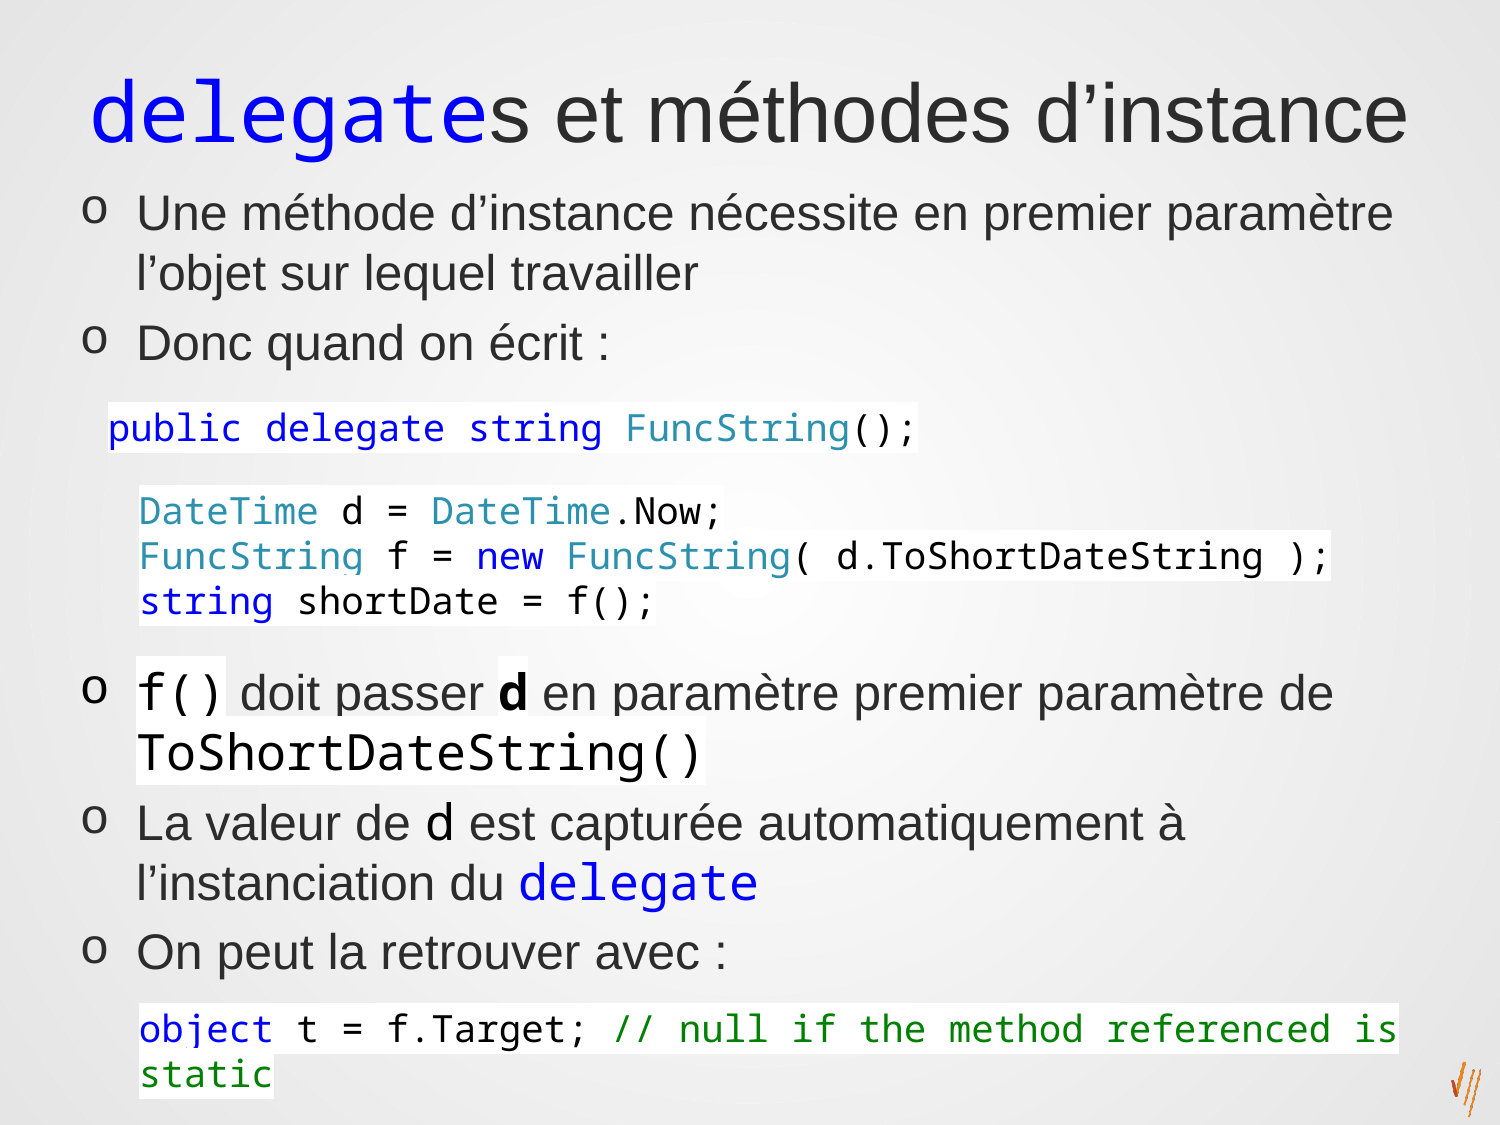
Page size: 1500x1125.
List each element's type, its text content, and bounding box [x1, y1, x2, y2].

picture [1435, 1058, 1498, 1121]
text_box public delegate string FuncString(); [93, 397, 933, 457]
list Une méthode d’instance nécessite en premier paramètre l’objet sur lequel travailler Donc quand on écrit : f() doit passer d en paramètre premier paramètre de ToShortDateString() La valeur de d est capturée automatiquement à l’instanciation du delegate On peut la retrouver avec : [64, 172, 1447, 1059]
text_box object t = f.Target; // null if the method referenced is static [123, 997, 1471, 1103]
text_box DateTime d = DateTime.Now; FuncString f = new FuncString( d.ToShortDateString ); string shortDate = f(); [123, 479, 1397, 630]
title delegates et méthodes d’instance [64, 30, 1436, 172]
